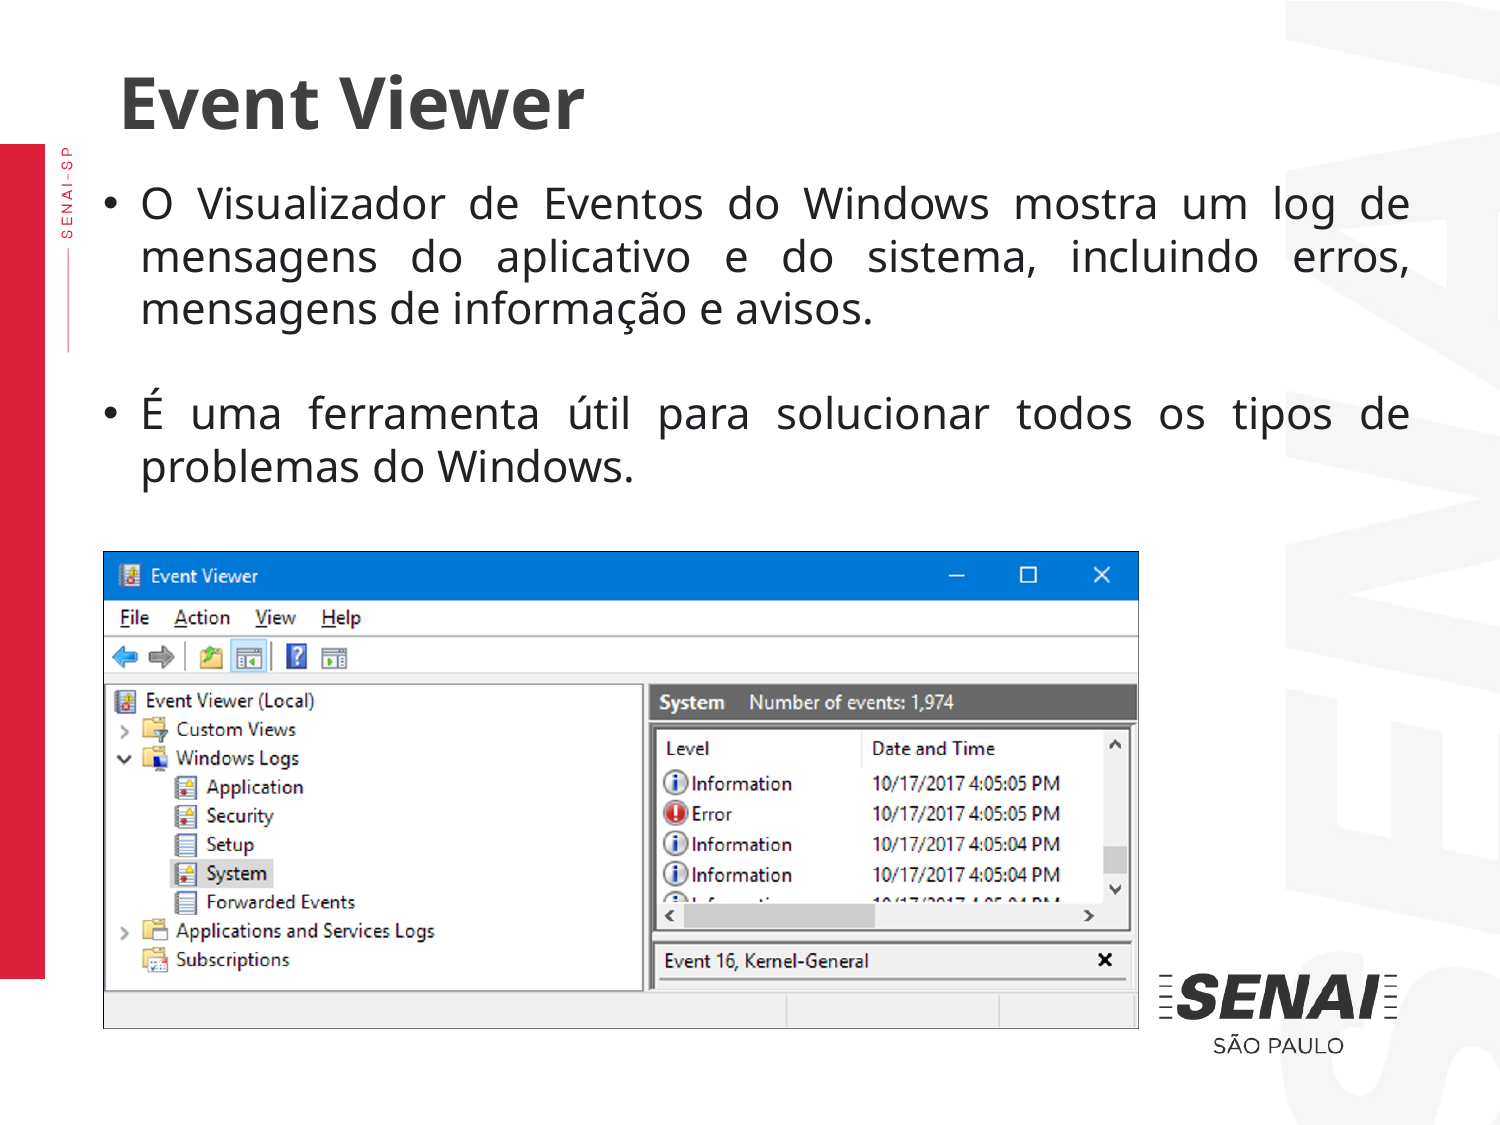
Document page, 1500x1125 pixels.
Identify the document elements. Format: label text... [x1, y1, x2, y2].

picture [0, 0, 1500, 1125]
list O Visualizador de Eventos do Windows mostra um log de mensagens do aplicativo e do sistema, incluindo erros, mensagens de informação e avisos. É uma ferramenta útil para solucionar todos os tipos de problemas do Windows. [103, 59, 1413, 698]
